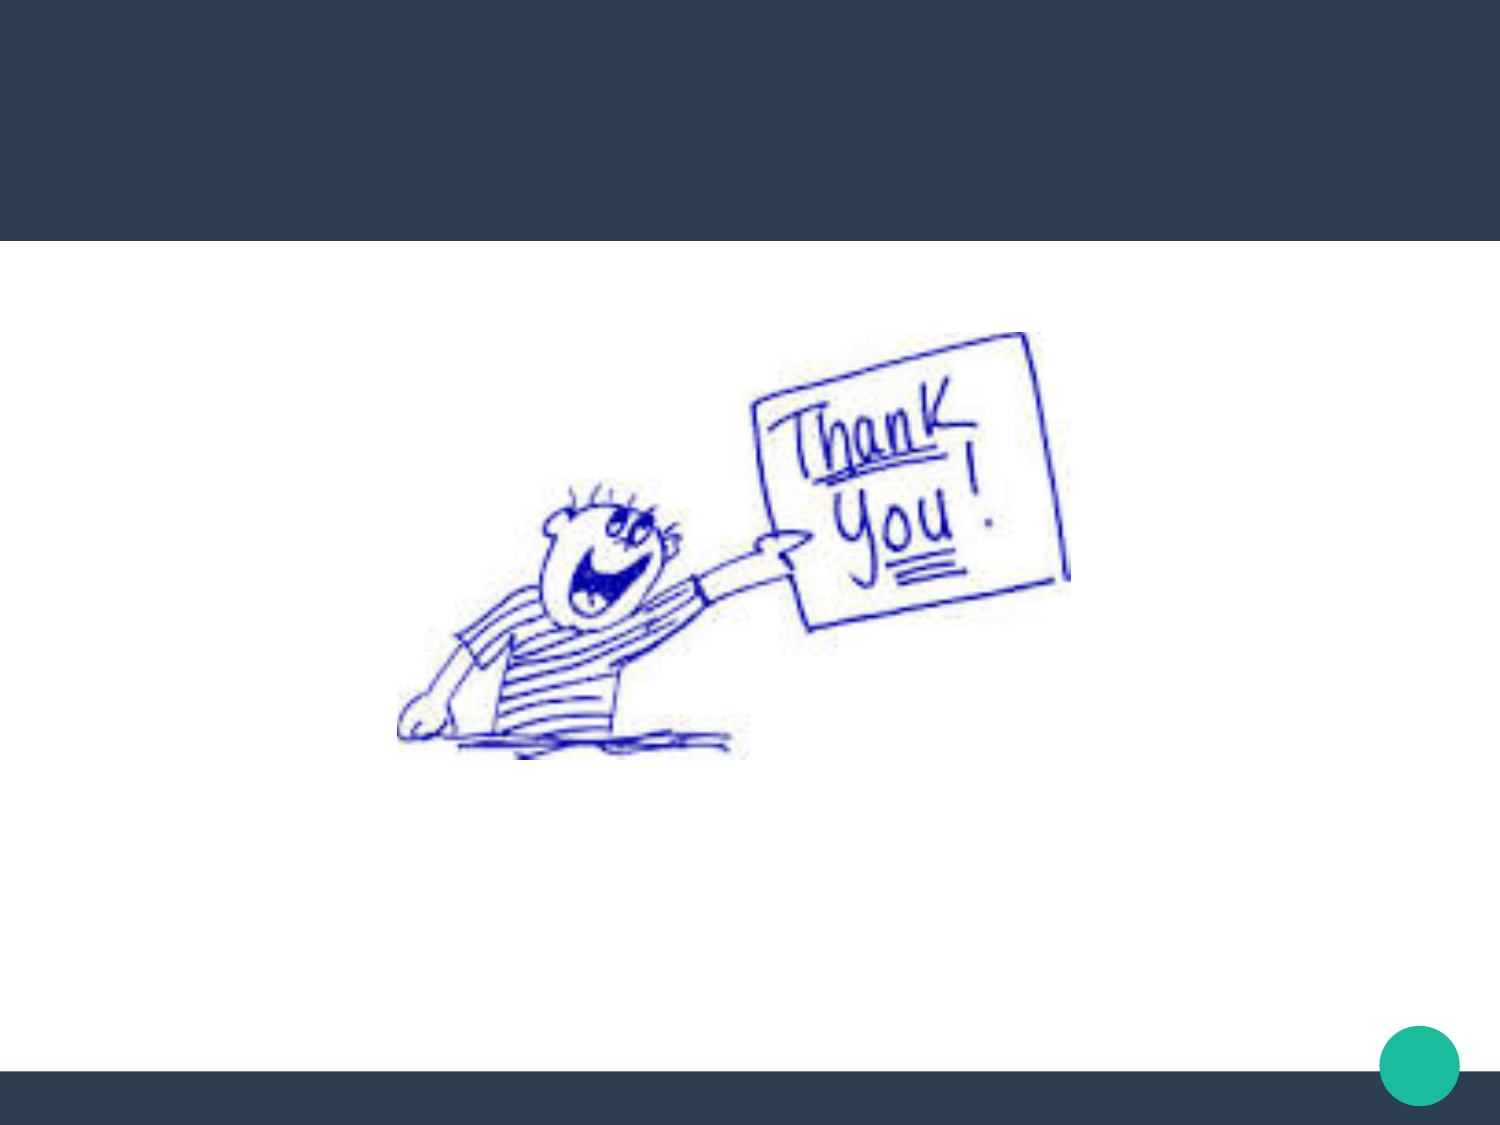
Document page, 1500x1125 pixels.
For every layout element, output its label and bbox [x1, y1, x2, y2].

picture [397, 332, 1072, 760]
